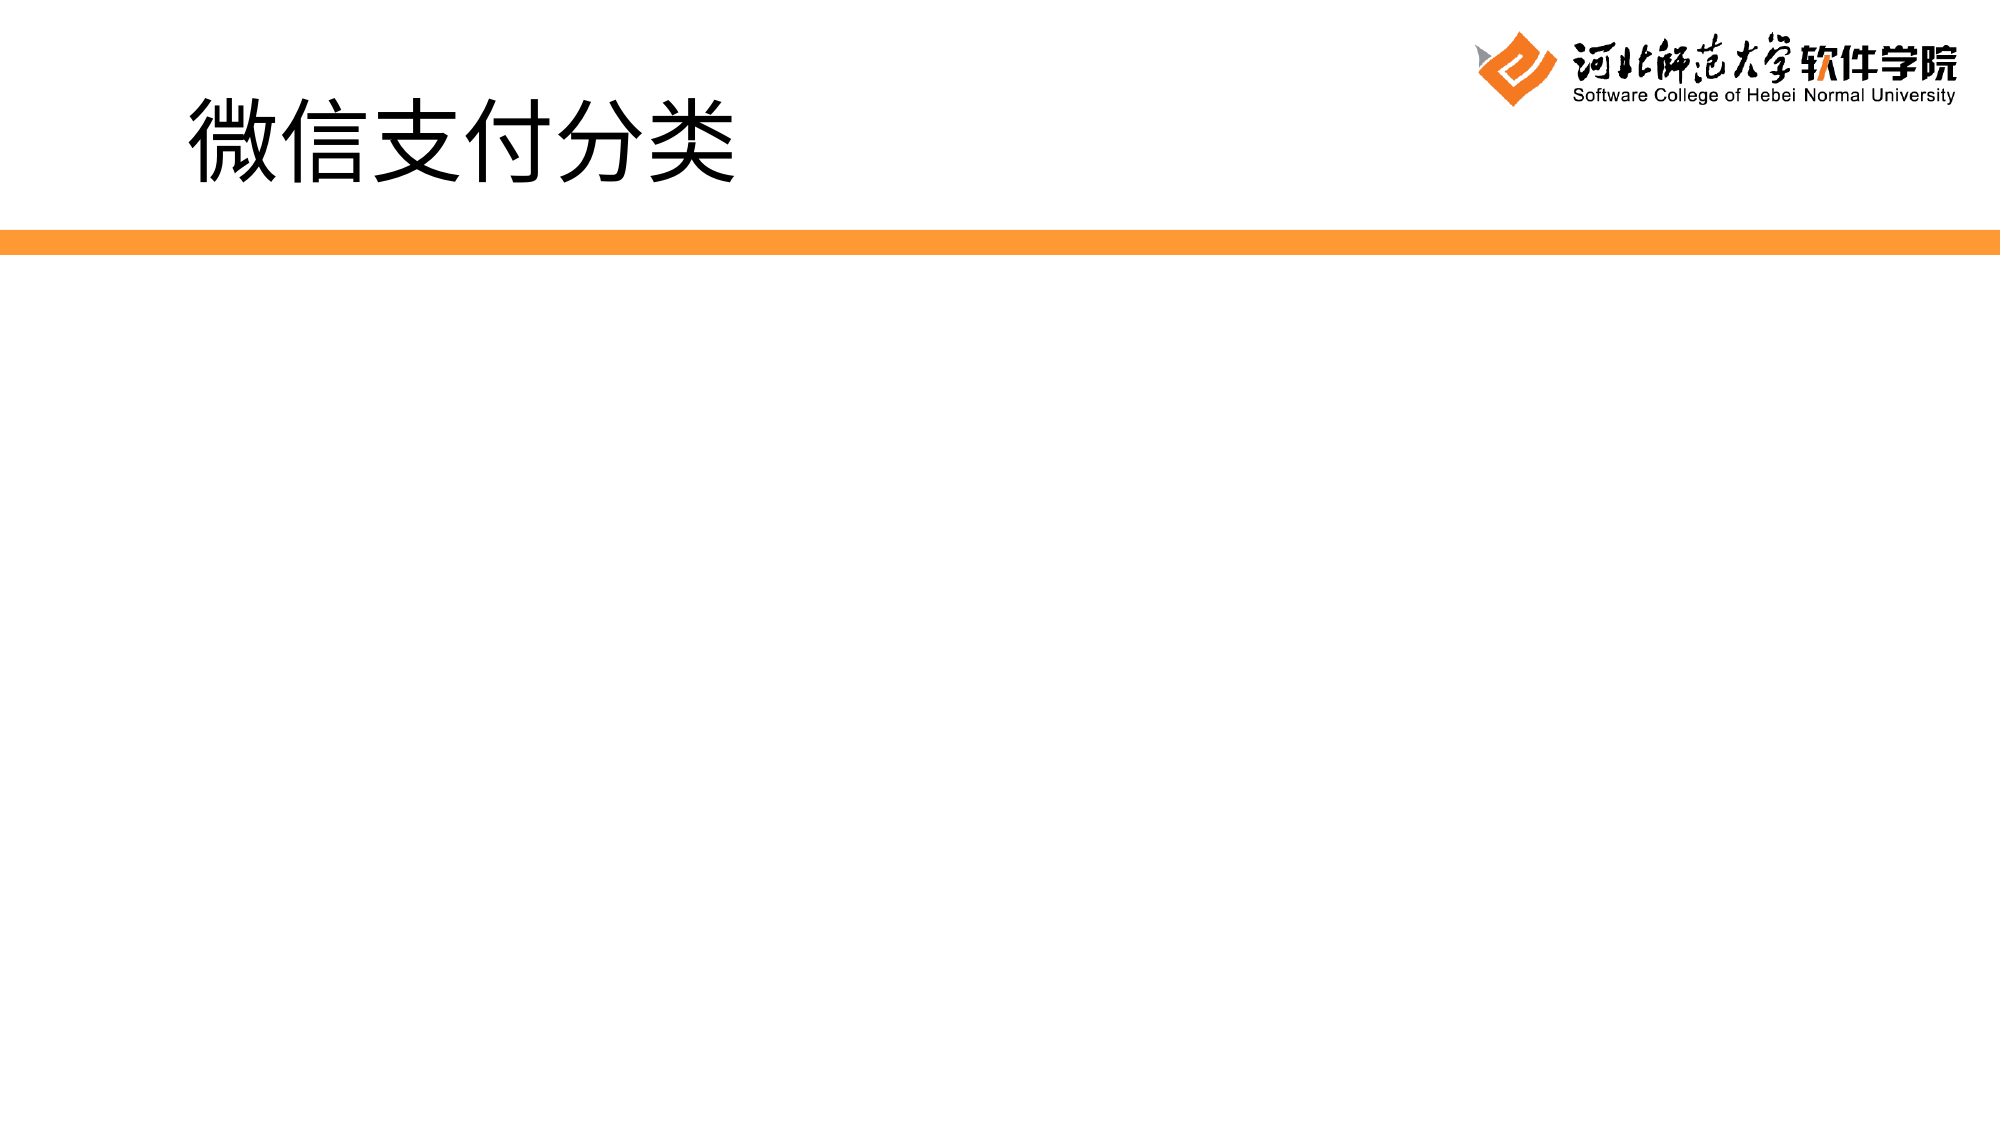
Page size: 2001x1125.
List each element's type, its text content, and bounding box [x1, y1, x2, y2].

list 微信支付分类 [172, 89, 1000, 202]
picture [1475, 31, 1957, 107]
